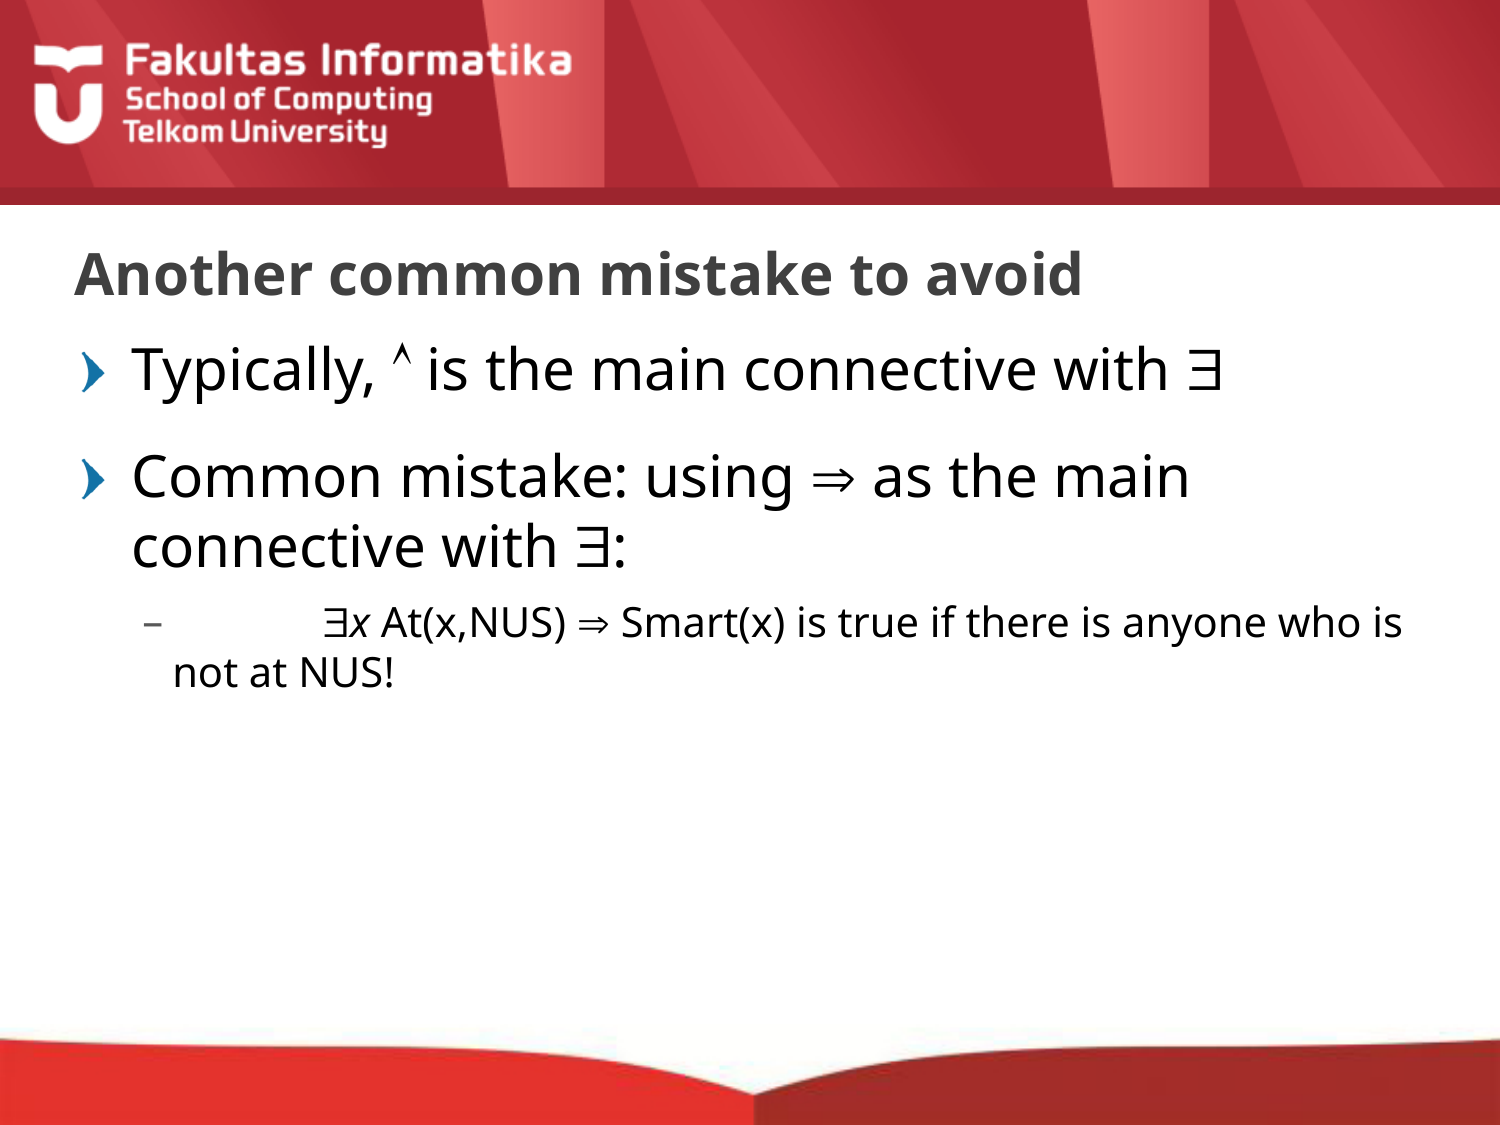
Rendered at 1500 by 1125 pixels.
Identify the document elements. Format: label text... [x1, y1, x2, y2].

list Typically,  is the main connective with  Common mistake: using  as the main connective with : x At(x,NUS)  Smart(x) is true if there is anyone who is not at NUS! [59, 324, 1426, 990]
picture [74, 446, 109, 502]
title Another common mistake to avoid [59, 219, 1426, 324]
picture [0, 1024, 1500, 1125]
picture [0, 0, 1500, 205]
picture [74, 339, 109, 395]
